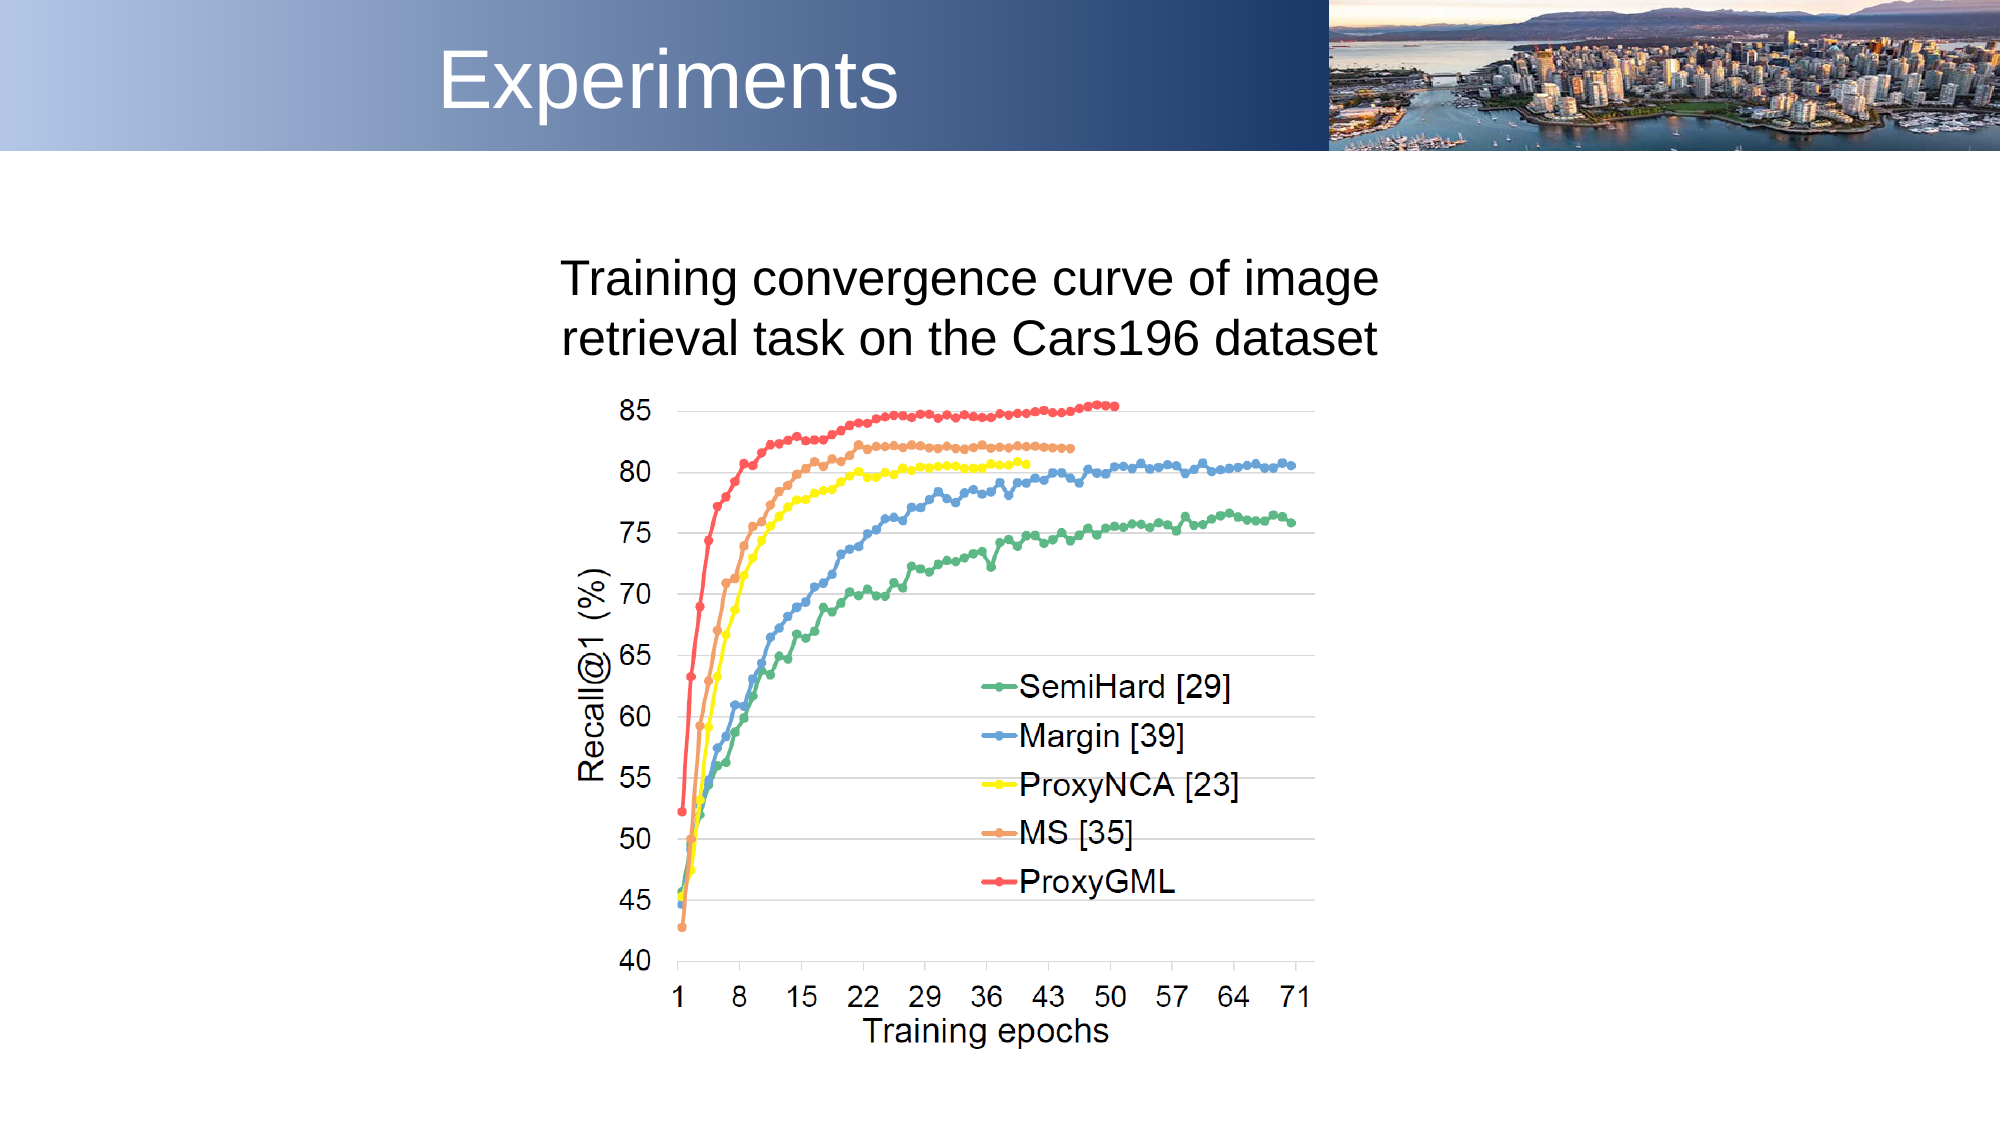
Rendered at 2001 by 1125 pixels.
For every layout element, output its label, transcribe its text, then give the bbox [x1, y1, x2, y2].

picture [562, 392, 1330, 1057]
text_box Training convergence curve of image retrieval task on the Cars196 dataset [452, 238, 1488, 373]
text_box Experiments [0, 0, 1338, 152]
picture [1329, 0, 2000, 151]
